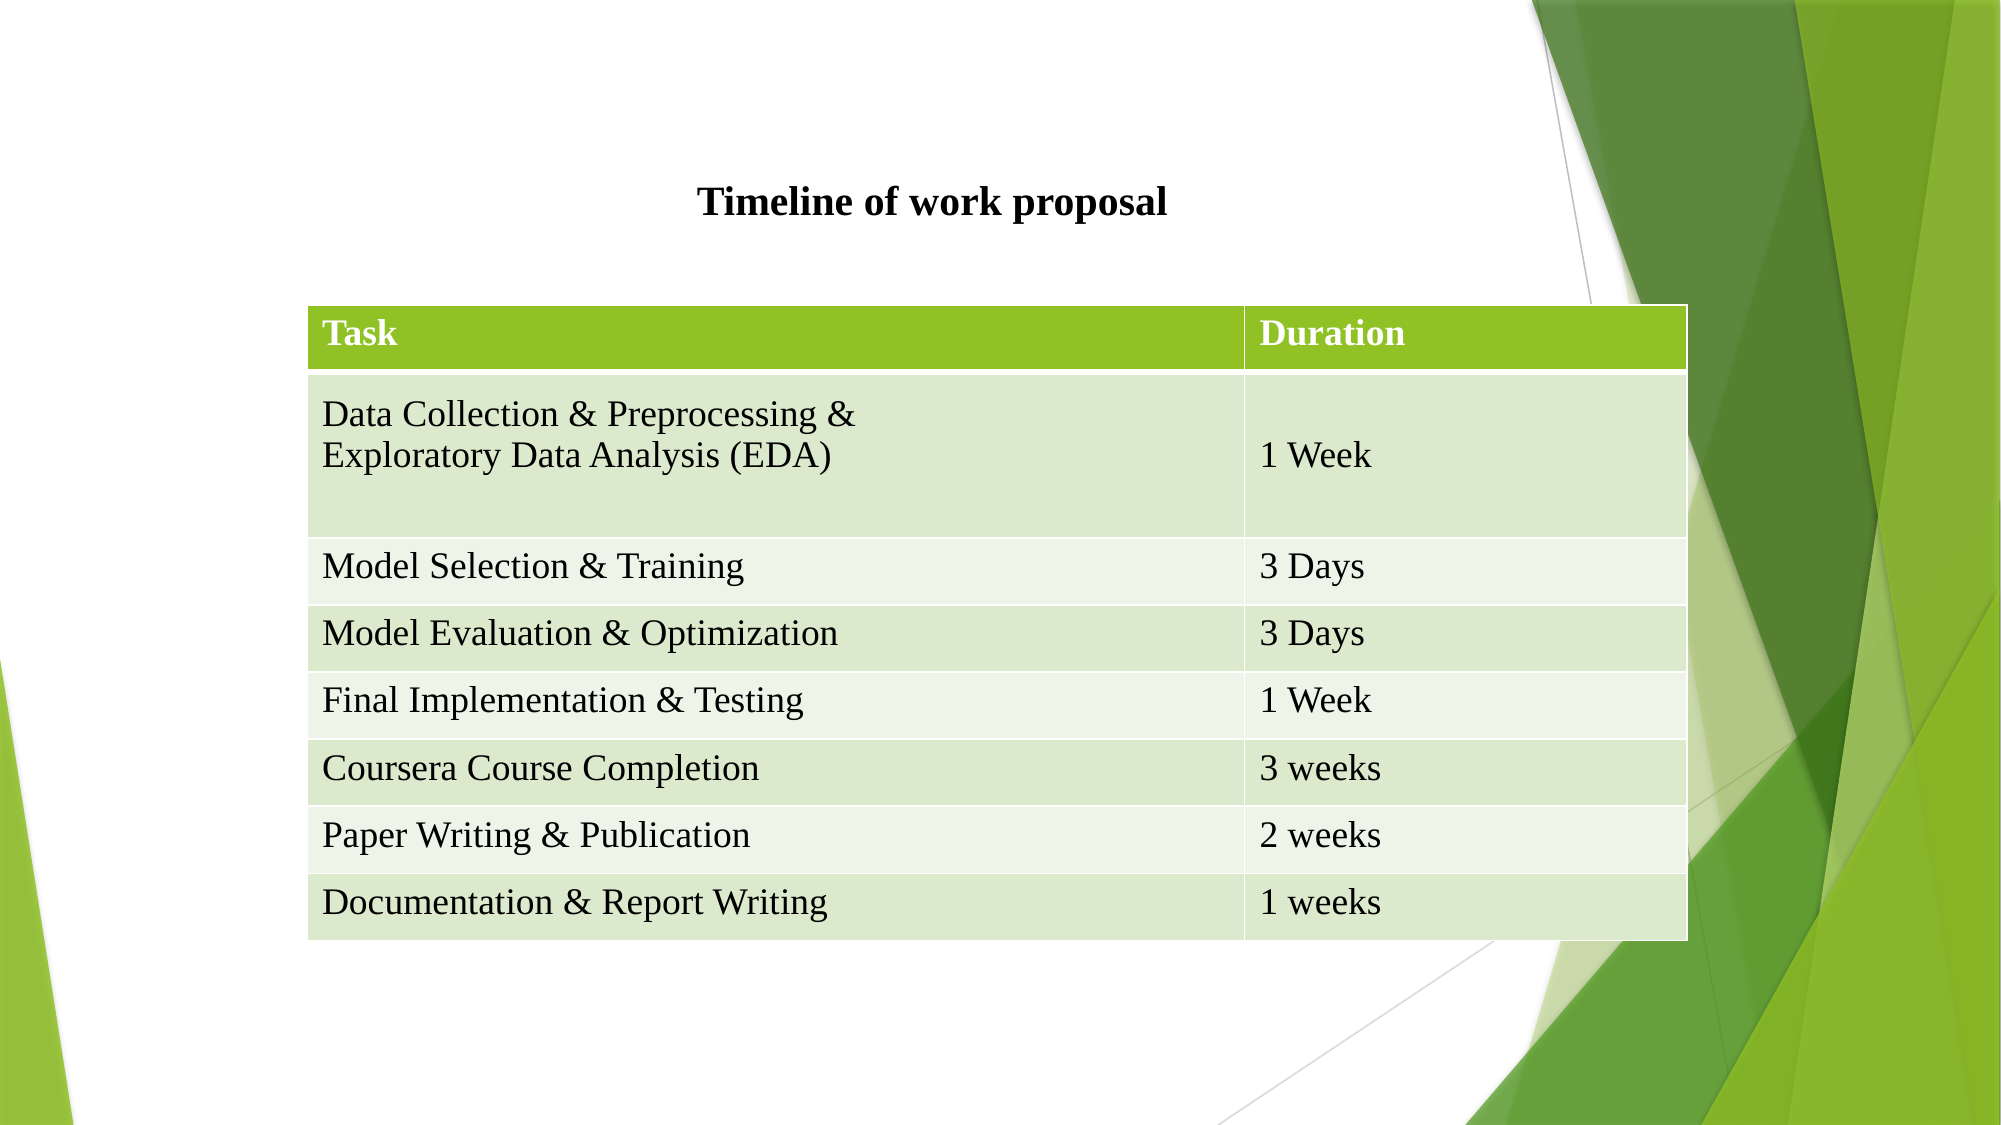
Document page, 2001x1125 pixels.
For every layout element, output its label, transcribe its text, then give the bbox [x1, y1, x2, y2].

table_cell 1 weeks [1245, 874, 1686, 940]
table_cell 1 Week [1245, 375, 1686, 537]
text_box Timeline of work proposal [682, 166, 1556, 304]
table_header Task [308, 306, 1244, 369]
table_header Duration [1245, 306, 1686, 369]
table_cell 3 Days [1245, 539, 1686, 604]
table_cell 3 Days [1245, 606, 1686, 671]
table_cell Documentation & Report Writing [308, 874, 1244, 940]
table_cell Paper Writing & Publication [308, 807, 1244, 873]
table_cell 3 weeks [1245, 740, 1686, 805]
table_cell 2 weeks [1245, 807, 1686, 873]
table_cell Coursera Course Completion [308, 740, 1244, 805]
table_cell Final Implementation & Testing [308, 673, 1244, 738]
table_cell Data Collection & Preprocessing & Exploratory Data Analysis (EDA) [308, 375, 1244, 537]
table_cell 1 Week [1245, 673, 1686, 738]
table_cell Model Evaluation & Optimization [308, 606, 1244, 671]
table_cell Model Selection & Training [308, 539, 1244, 604]
text_box [50, 183, 1537, 1019]
